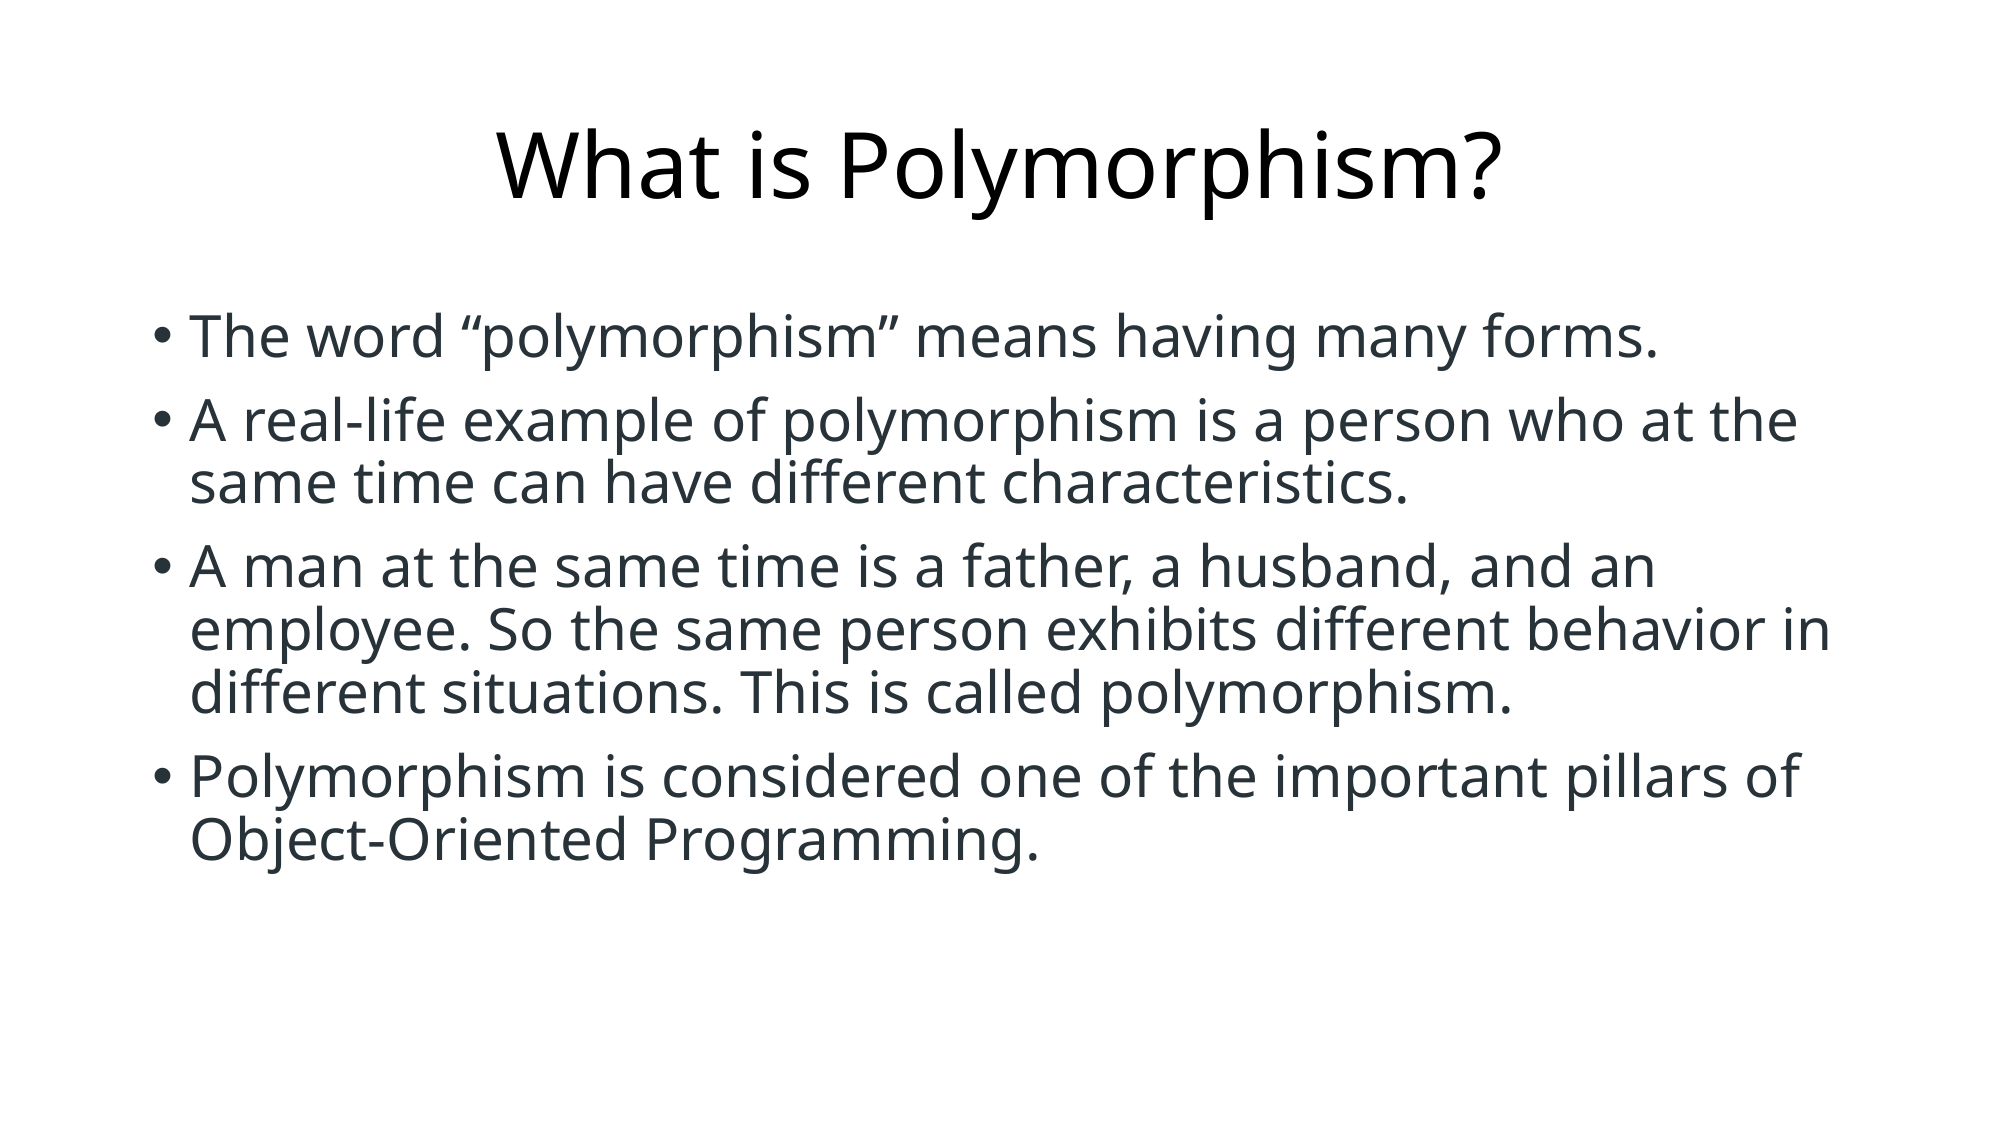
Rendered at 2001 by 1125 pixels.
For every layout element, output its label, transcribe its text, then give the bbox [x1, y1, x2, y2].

list The word “polymorphism” means having many forms. A real-life example of polymorphism is a person who at the same time can have different characteristics. A man at the same time is a father, a husband, and an employee. So the same person exhibits different behavior in different situations. This is called polymorphism. Polymorphism is considered one of the important pillars of Object-Oriented Programming. [137, 299, 1863, 1014]
title What is Polymorphism? [137, 59, 1863, 278]
